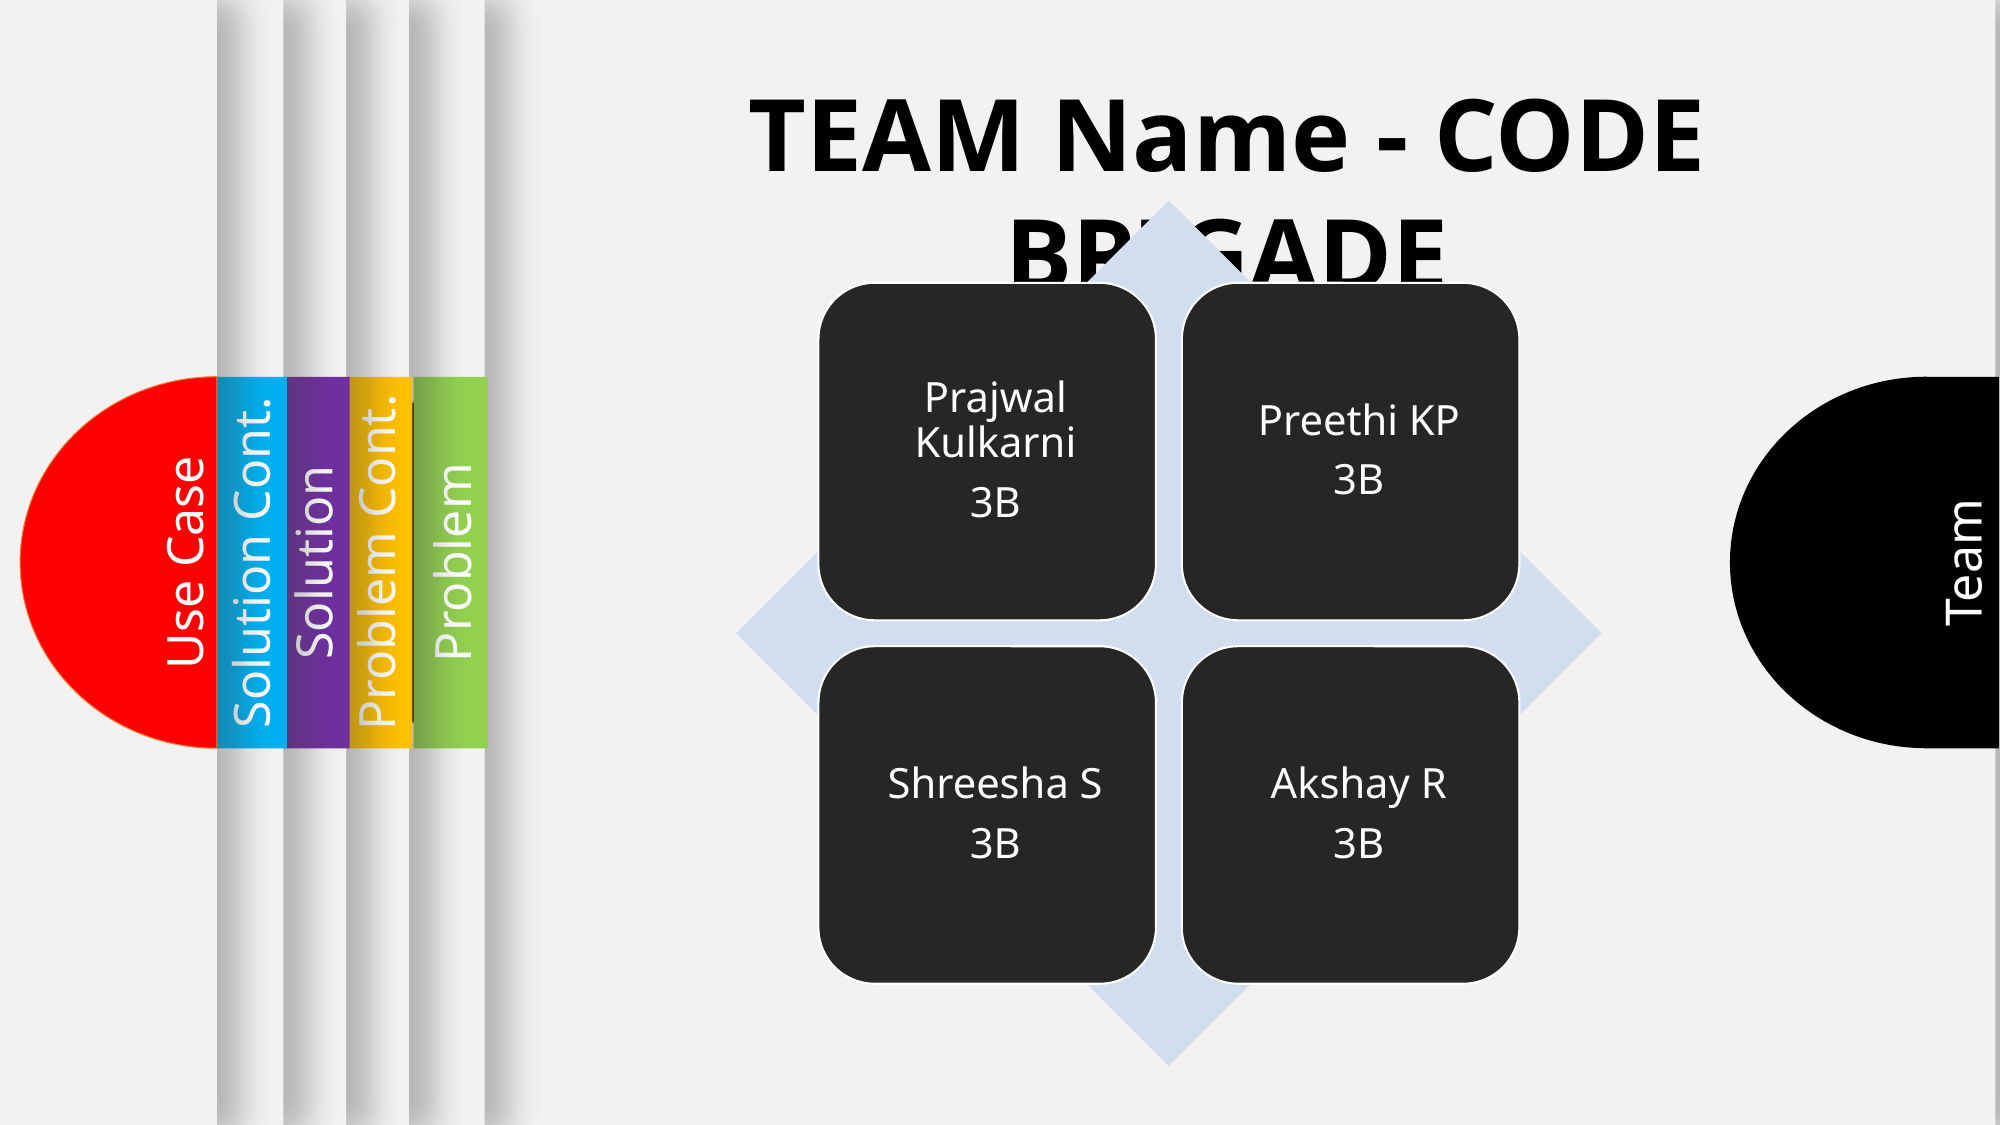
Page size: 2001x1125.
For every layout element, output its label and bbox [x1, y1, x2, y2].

text_box [509, 200, 1829, 1066]
text_box [0, 0, 2000, 1125]
